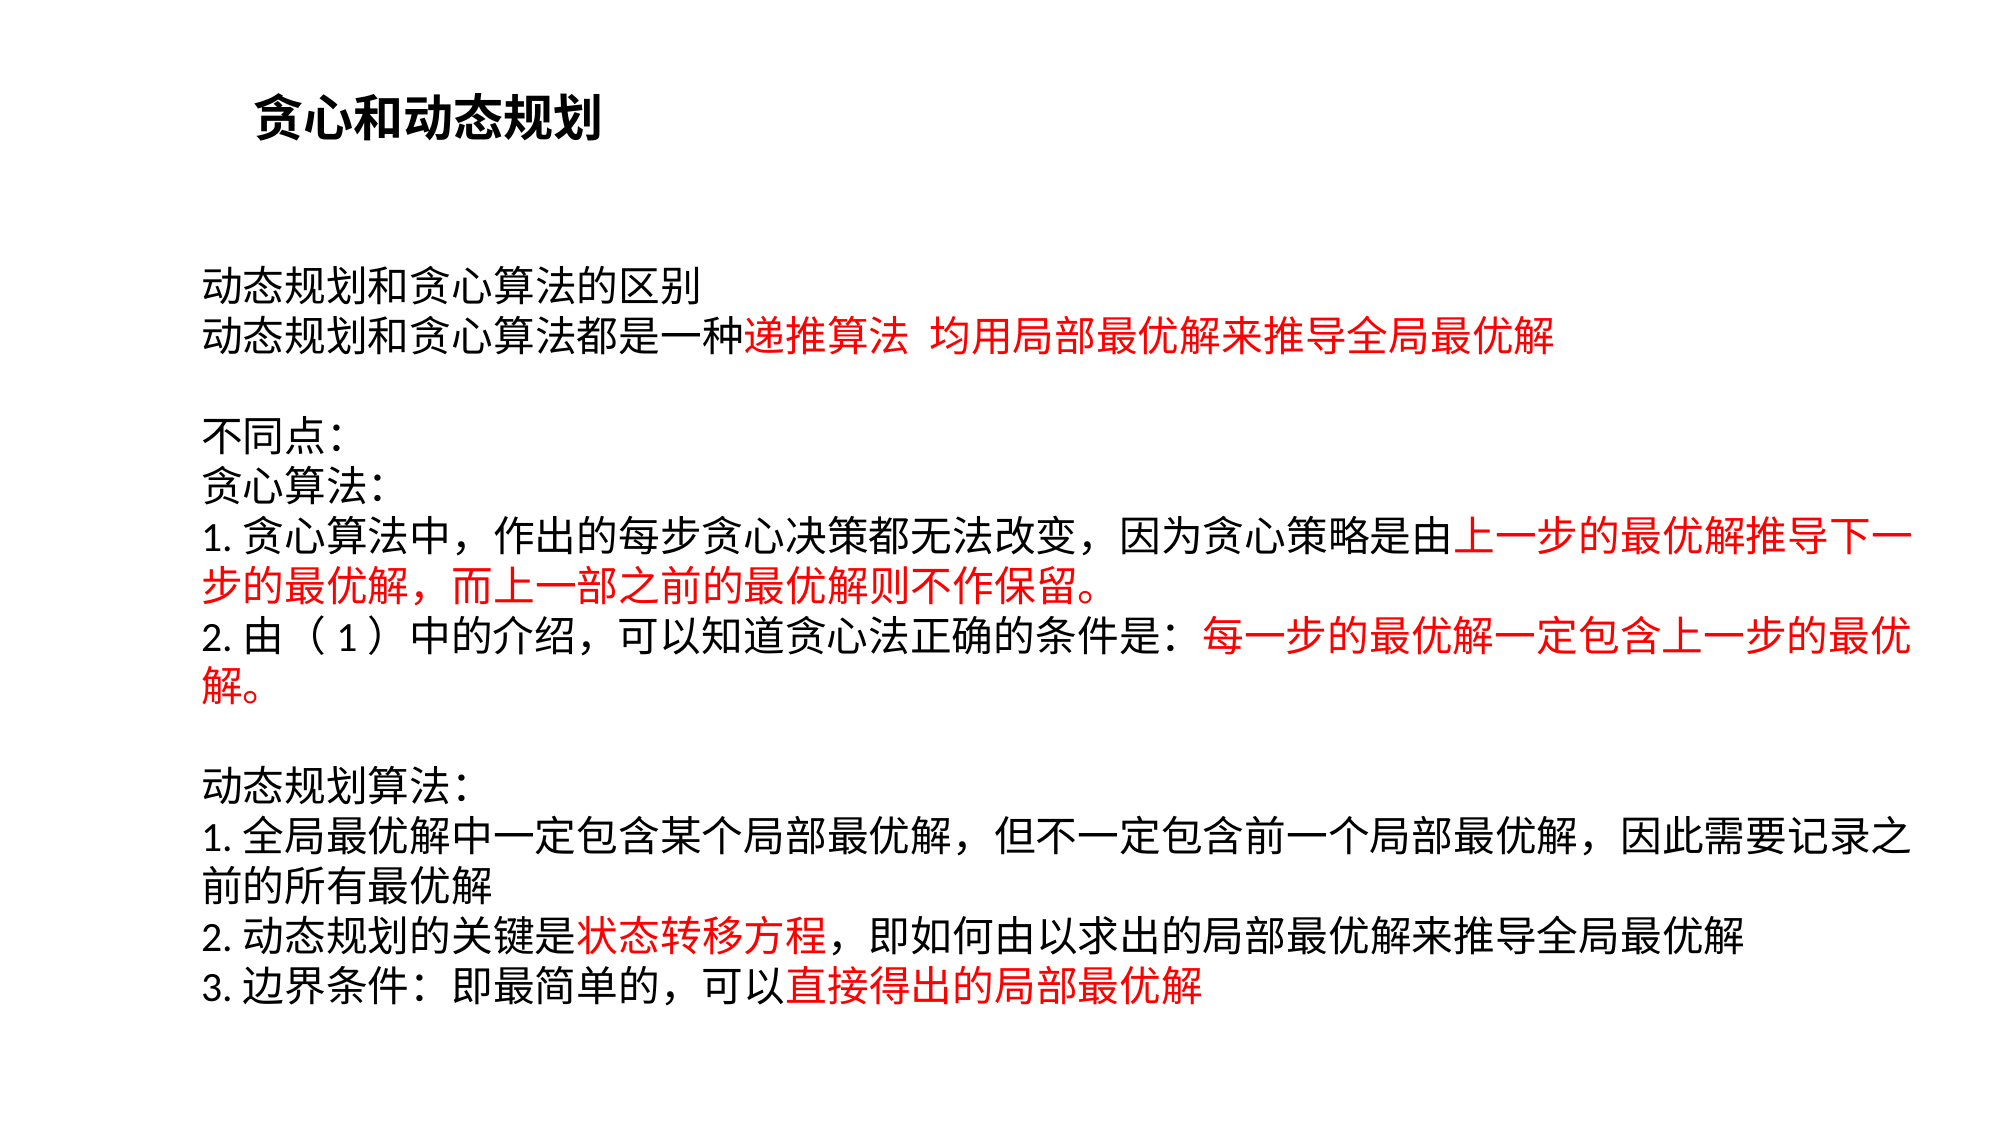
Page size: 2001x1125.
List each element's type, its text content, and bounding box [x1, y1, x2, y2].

text_box 贪心和动态规划 [239, 79, 619, 155]
text_box 动态规划和贪心算法的区别 动态规划和贪心算法都是一种递推算法 均用局部最优解来推导全局最优解 不同点： 贪心算法： 1.贪心算法中，作出的每步贪心决策都无法改变，因为贪心策略是由上一步的最优解推导下一步的最优解，而上一部之前的最优解则不作保留。 2.由（1）中的介绍，可以知道贪心法正确的条件是：每一步的最优解一定包含上一步的最优解。 动态规划算法： 1.全局最优解中一定包含某个局部最优解，但不一定包含前一个局部最优解，因此需要记录之前的所有最优解 2.动态规划的关键是状态转移方程，即如何由以求出的局部最优解来推导全局最优解 3.边界条件：即最简单的，可以直接得出的局部最优解 [186, 252, 1932, 1018]
